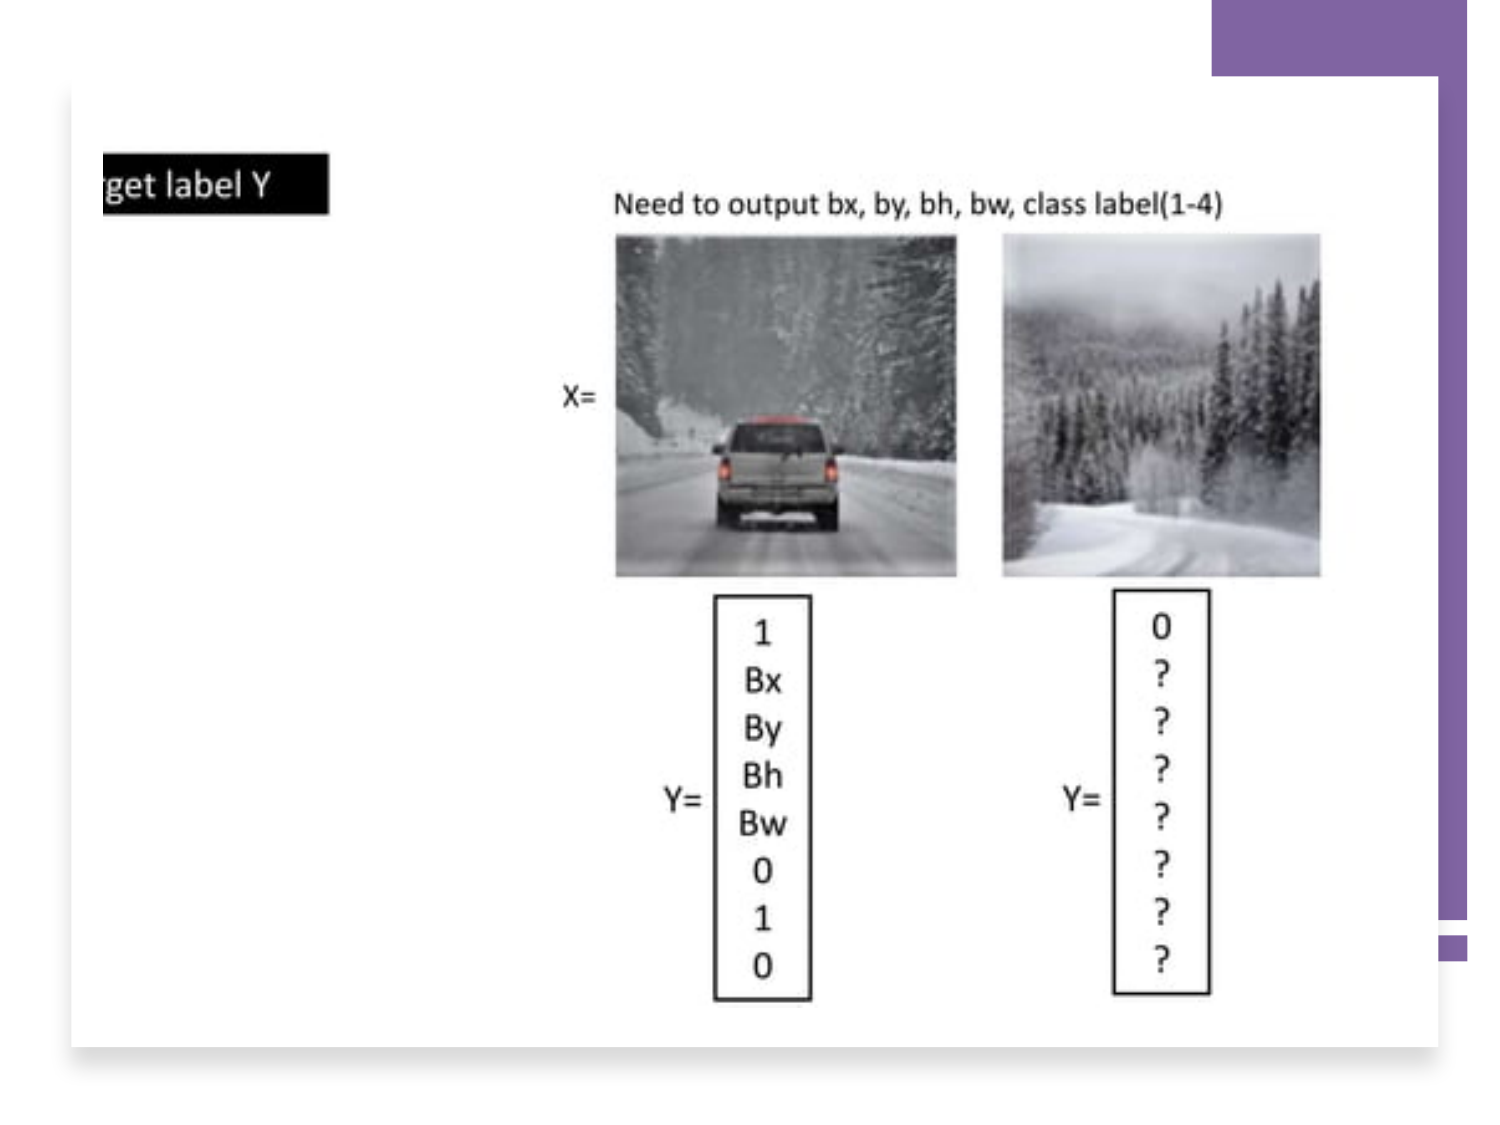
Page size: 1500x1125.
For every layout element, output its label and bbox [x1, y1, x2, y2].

text_box [69, 74, 1440, 1049]
picture [102, 115, 1411, 1009]
text_box [1415, 352, 1500, 609]
text_box [0, 0, 1500, 1125]
